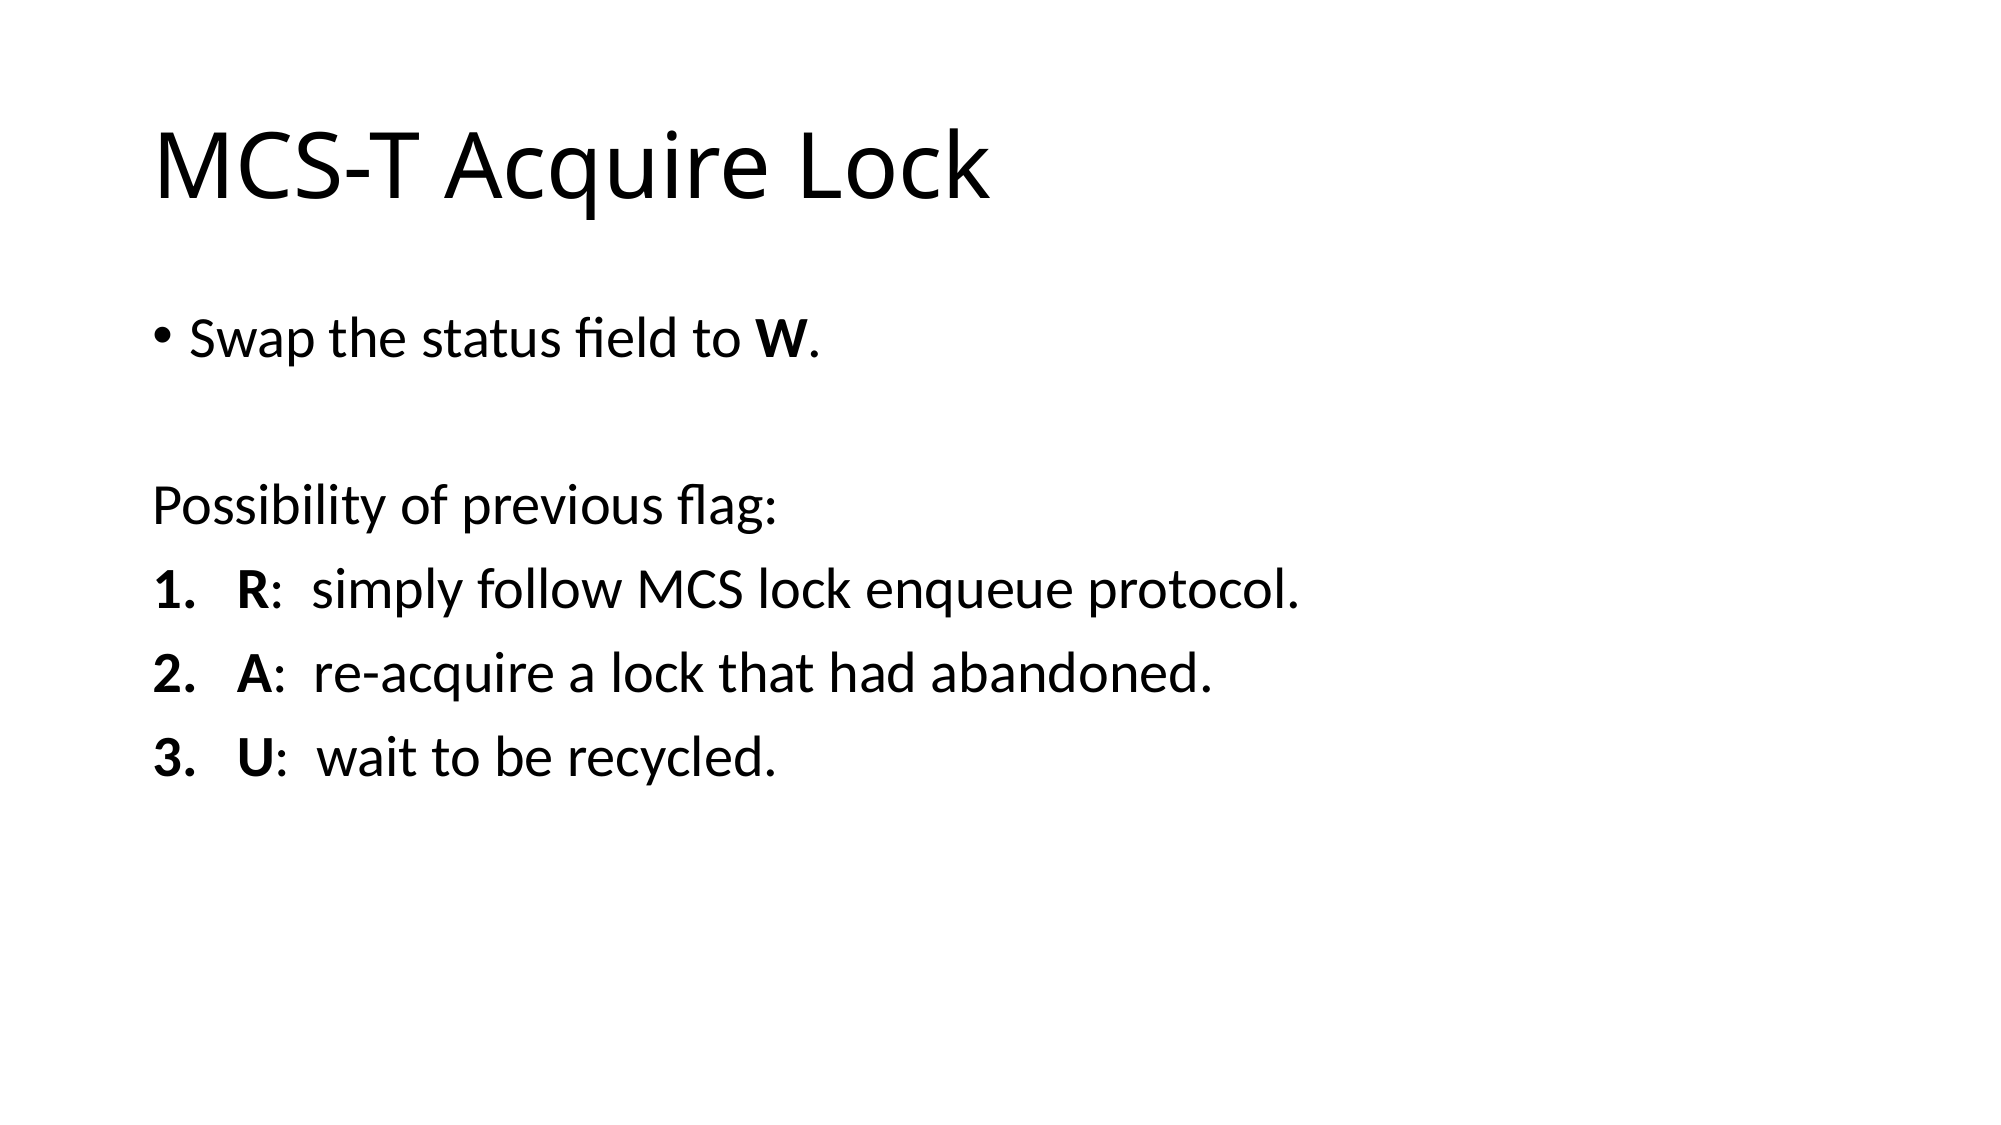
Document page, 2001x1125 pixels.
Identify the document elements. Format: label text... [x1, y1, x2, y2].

list Swap the status field to W. Possibility of previous flag: R: simply follow MCS lock enqueue protocol. A: re-acquire a lock that had abandoned. U: wait to be recycled. [137, 299, 1863, 1014]
title MCS-T Acquire Lock [137, 59, 1863, 278]
